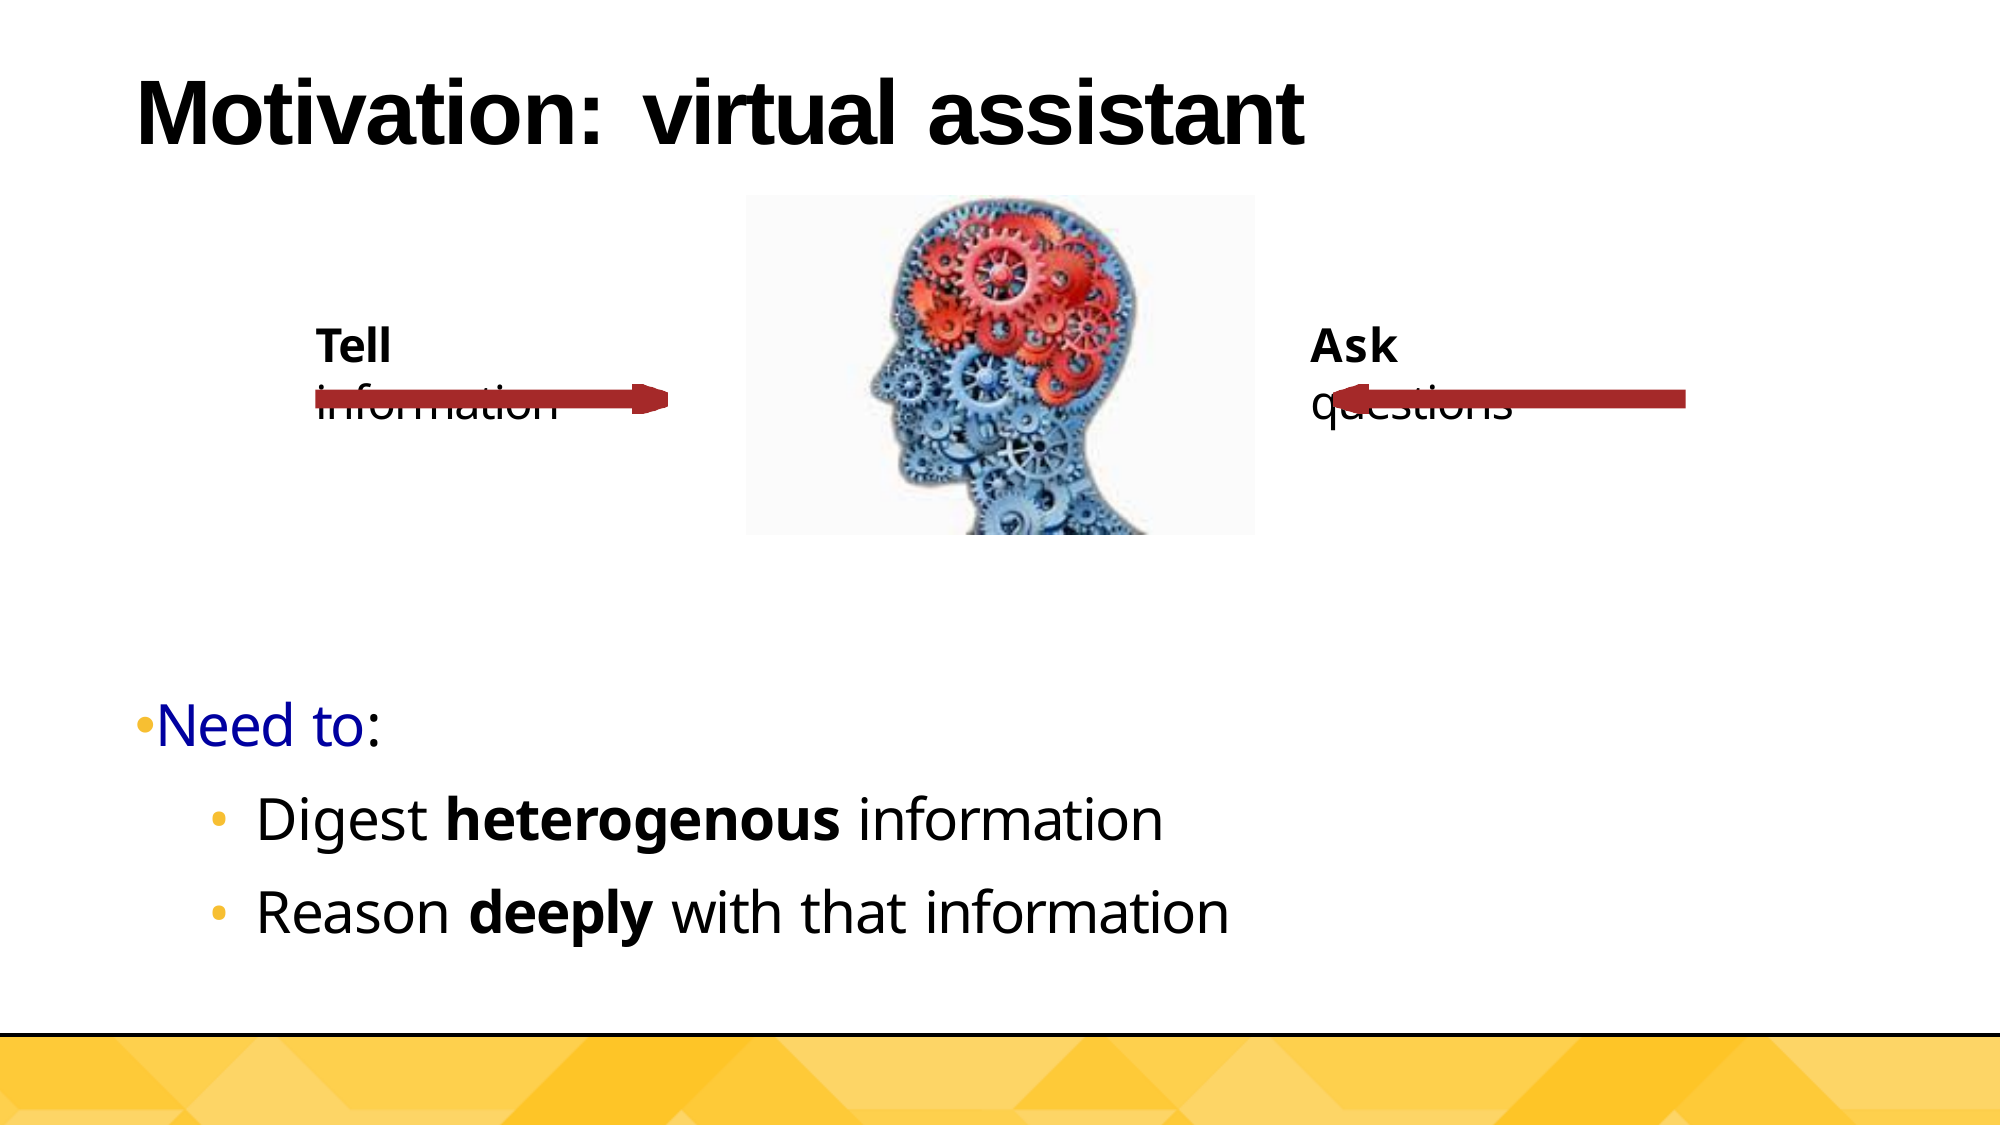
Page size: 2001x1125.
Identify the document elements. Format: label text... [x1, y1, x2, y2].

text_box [315, 384, 668, 414]
title Motivation: virtual assistant [120, 58, 1846, 194]
list Need to: Digest heterogenous information Reason deeply with that information [120, 253, 1819, 980]
text_box Ask questions [1308, 313, 1593, 429]
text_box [1333, 384, 1686, 414]
text_box Tell information [313, 313, 640, 429]
picture [746, 195, 1255, 535]
